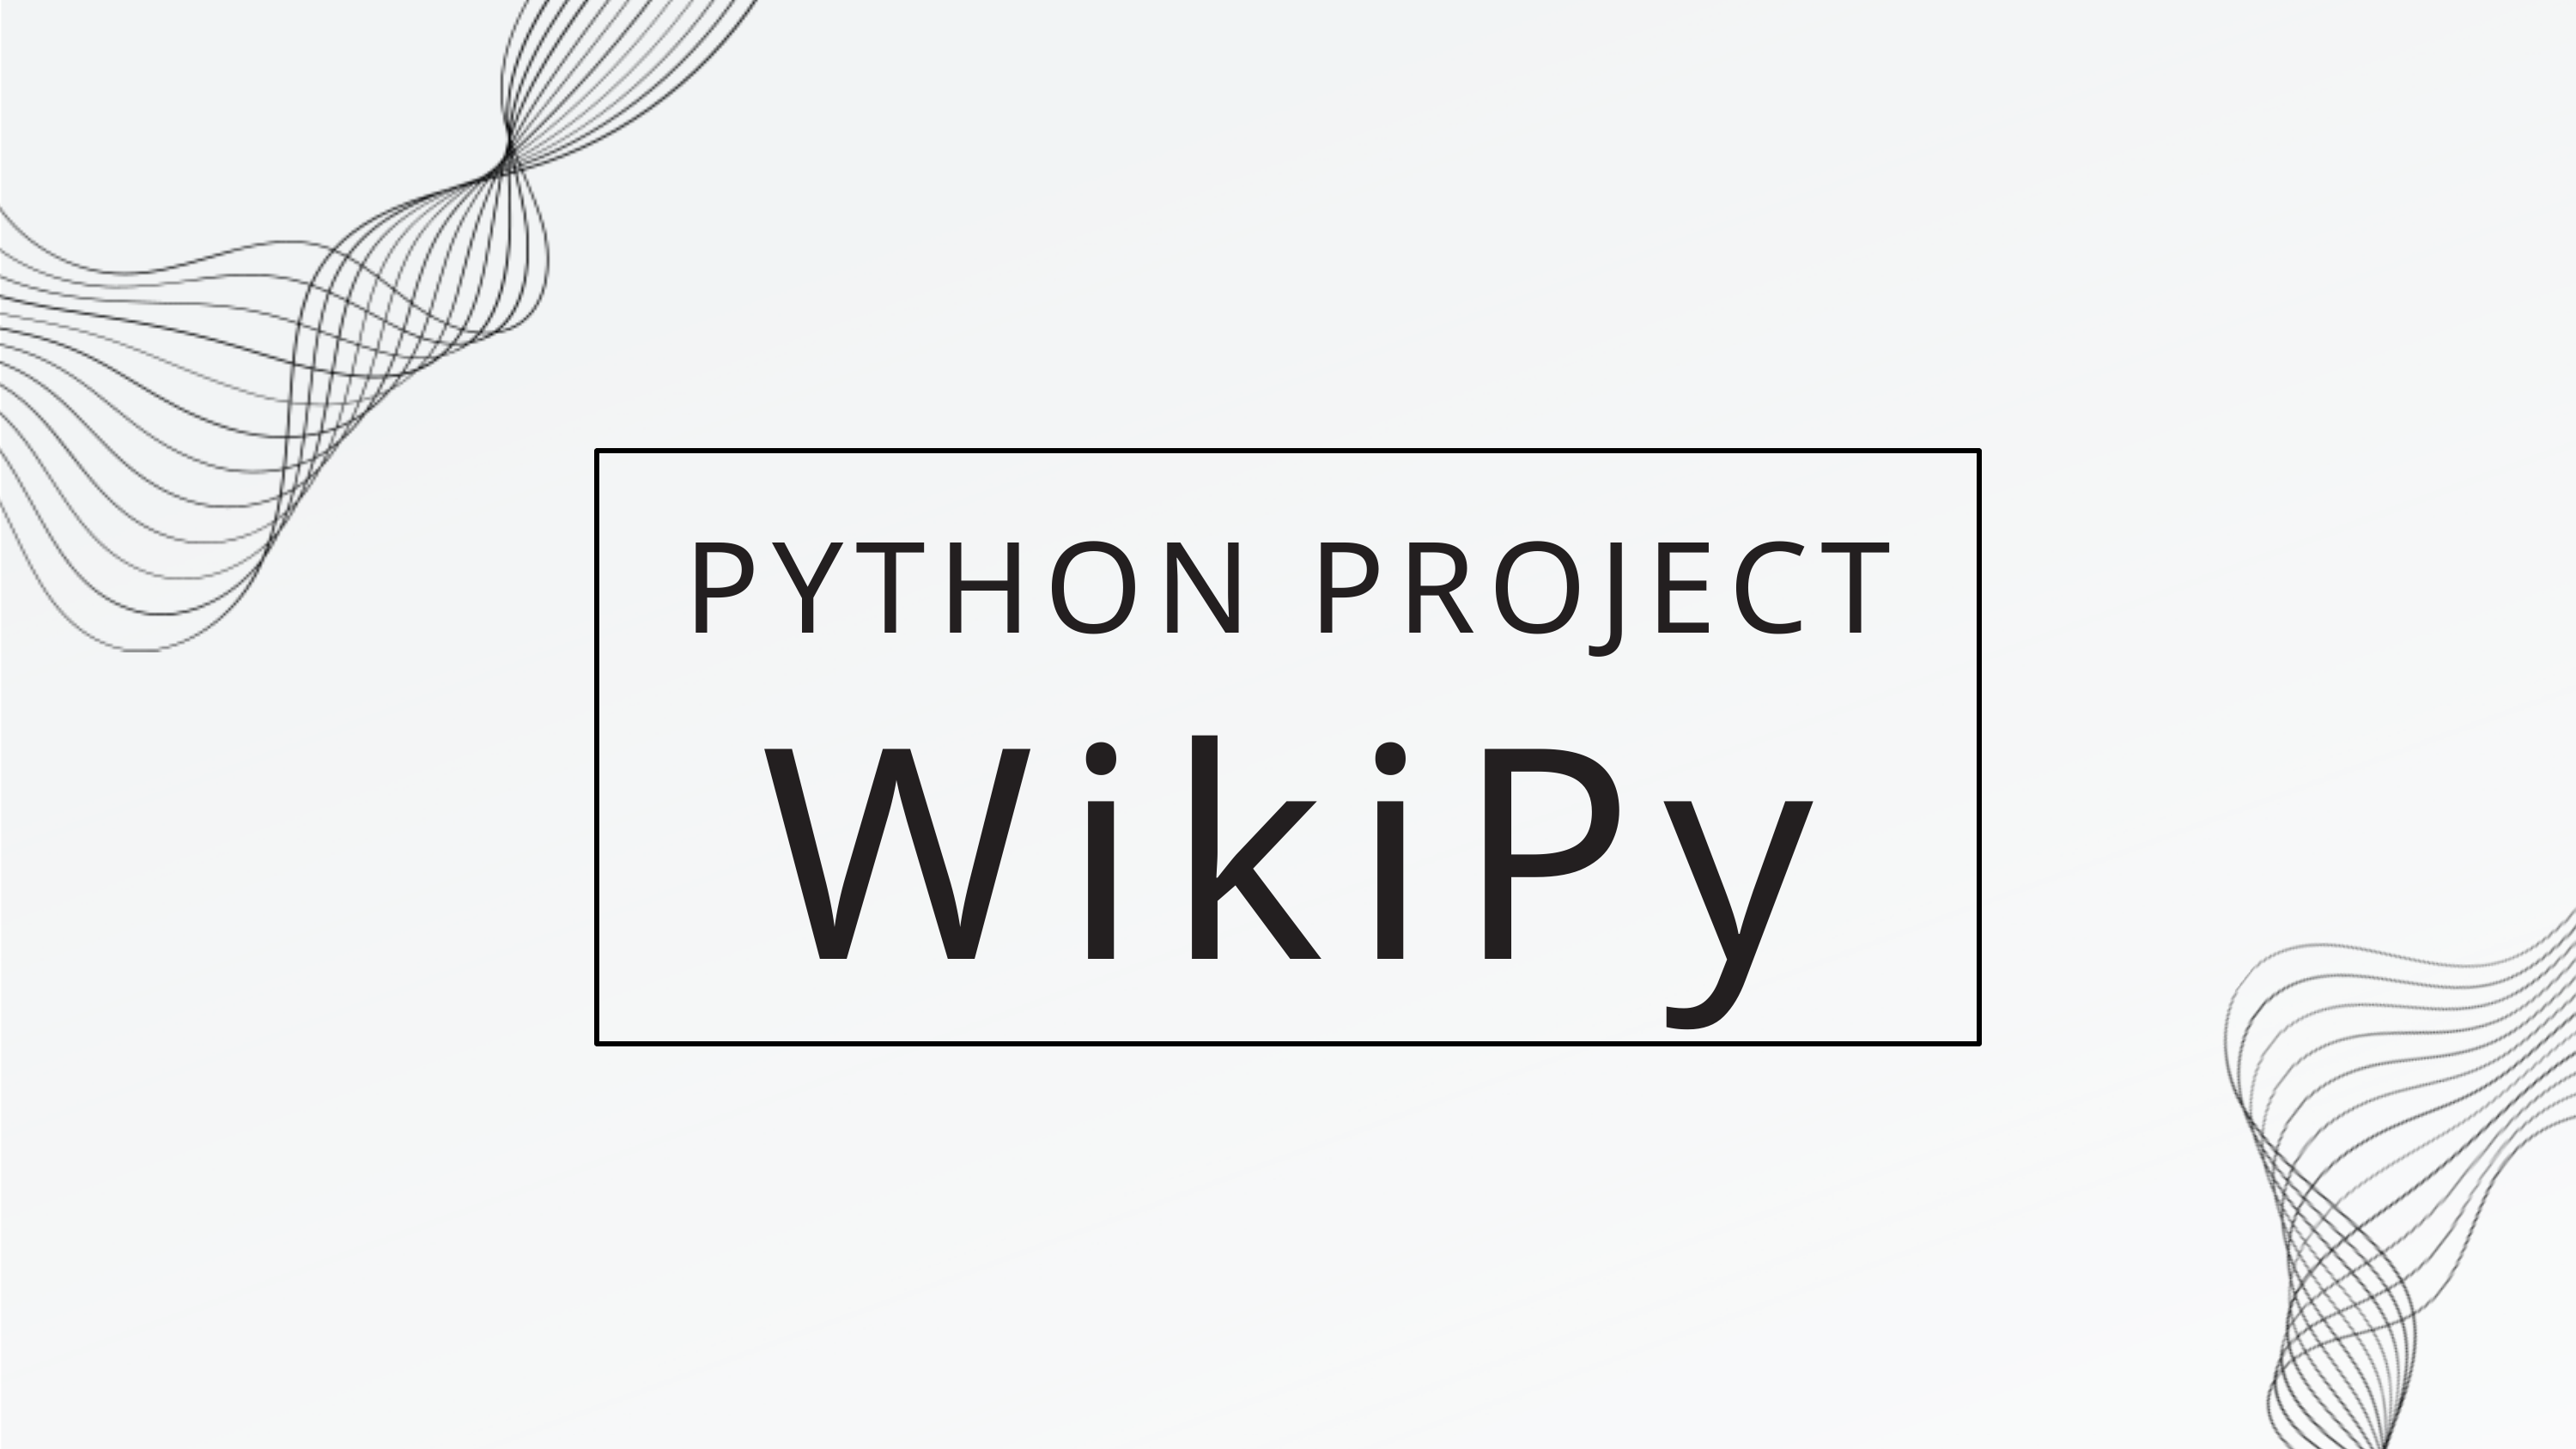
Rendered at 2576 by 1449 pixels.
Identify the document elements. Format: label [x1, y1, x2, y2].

text_box [596, 450, 1980, 1045]
picture [0, 0, 2576, 1449]
